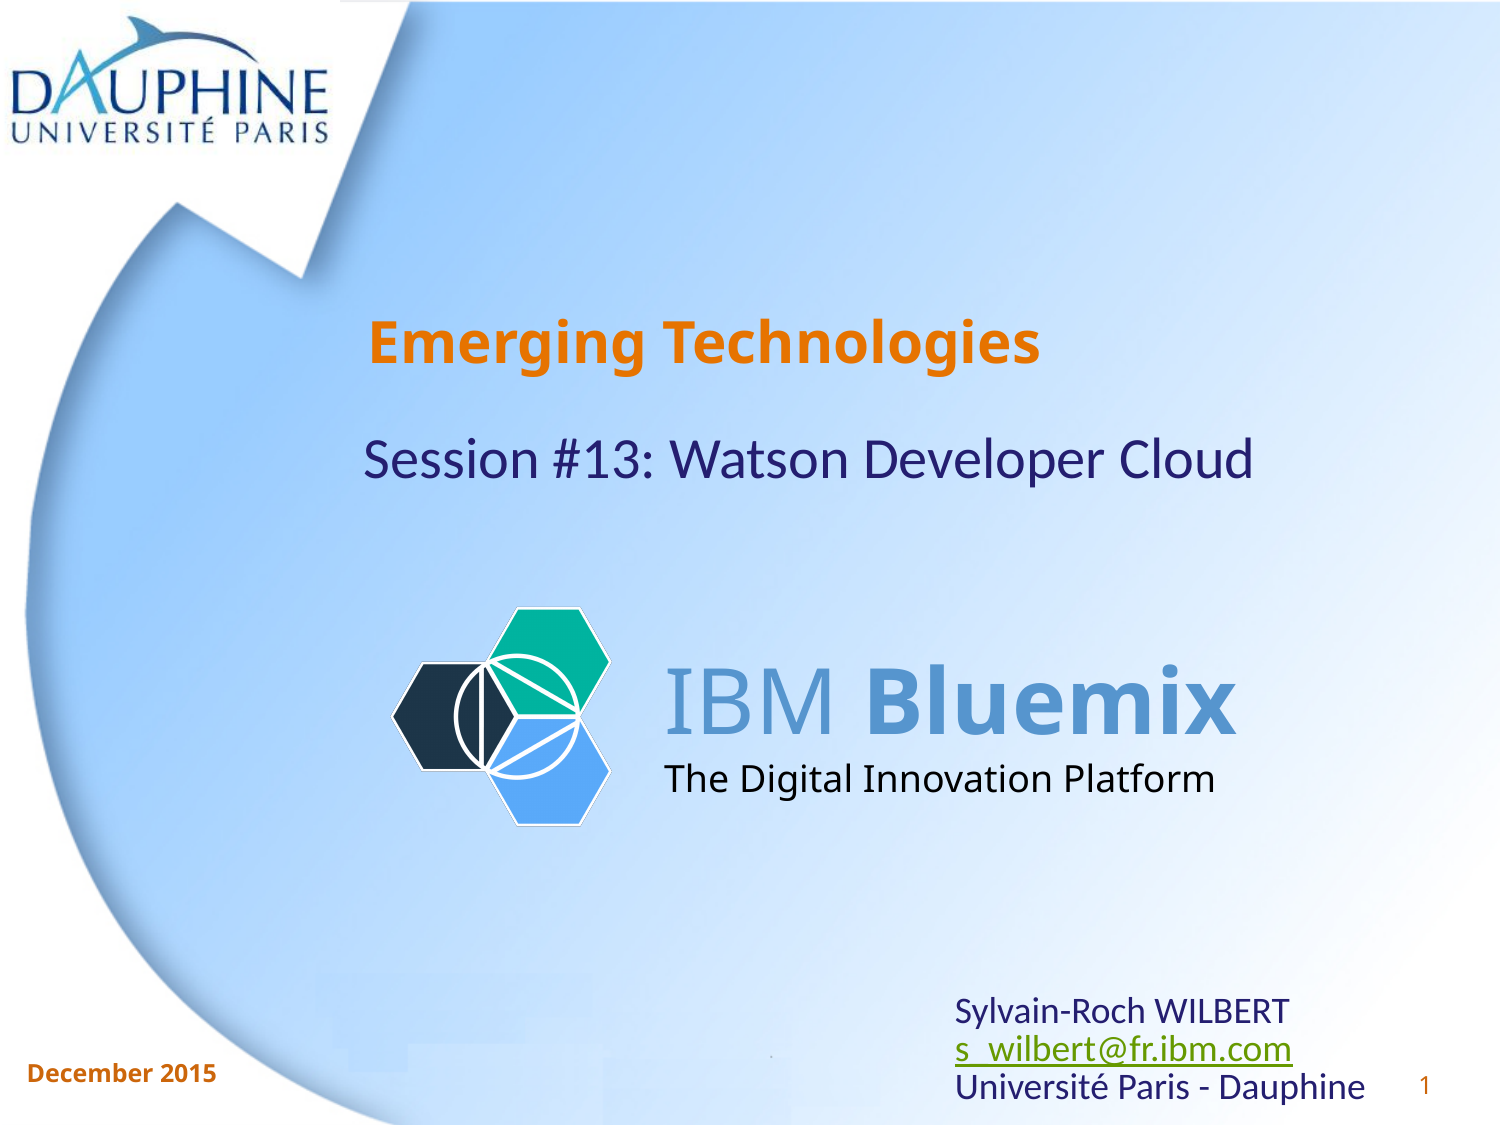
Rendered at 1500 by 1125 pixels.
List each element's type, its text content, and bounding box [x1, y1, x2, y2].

title Emerging Technologies [367, 297, 1380, 393]
text_box IBM Bluemix [656, 634, 1346, 762]
picture [0, 0, 1500, 1125]
text_box Sylvain-Roch WILBERT s_wilbert@fr.ibm.com Université Paris - Dauphine [940, 986, 1500, 1115]
list Session #13: Watson Developer Cloud [356, 424, 1346, 943]
text_box The Digital Innovation Platform [664, 754, 1476, 899]
